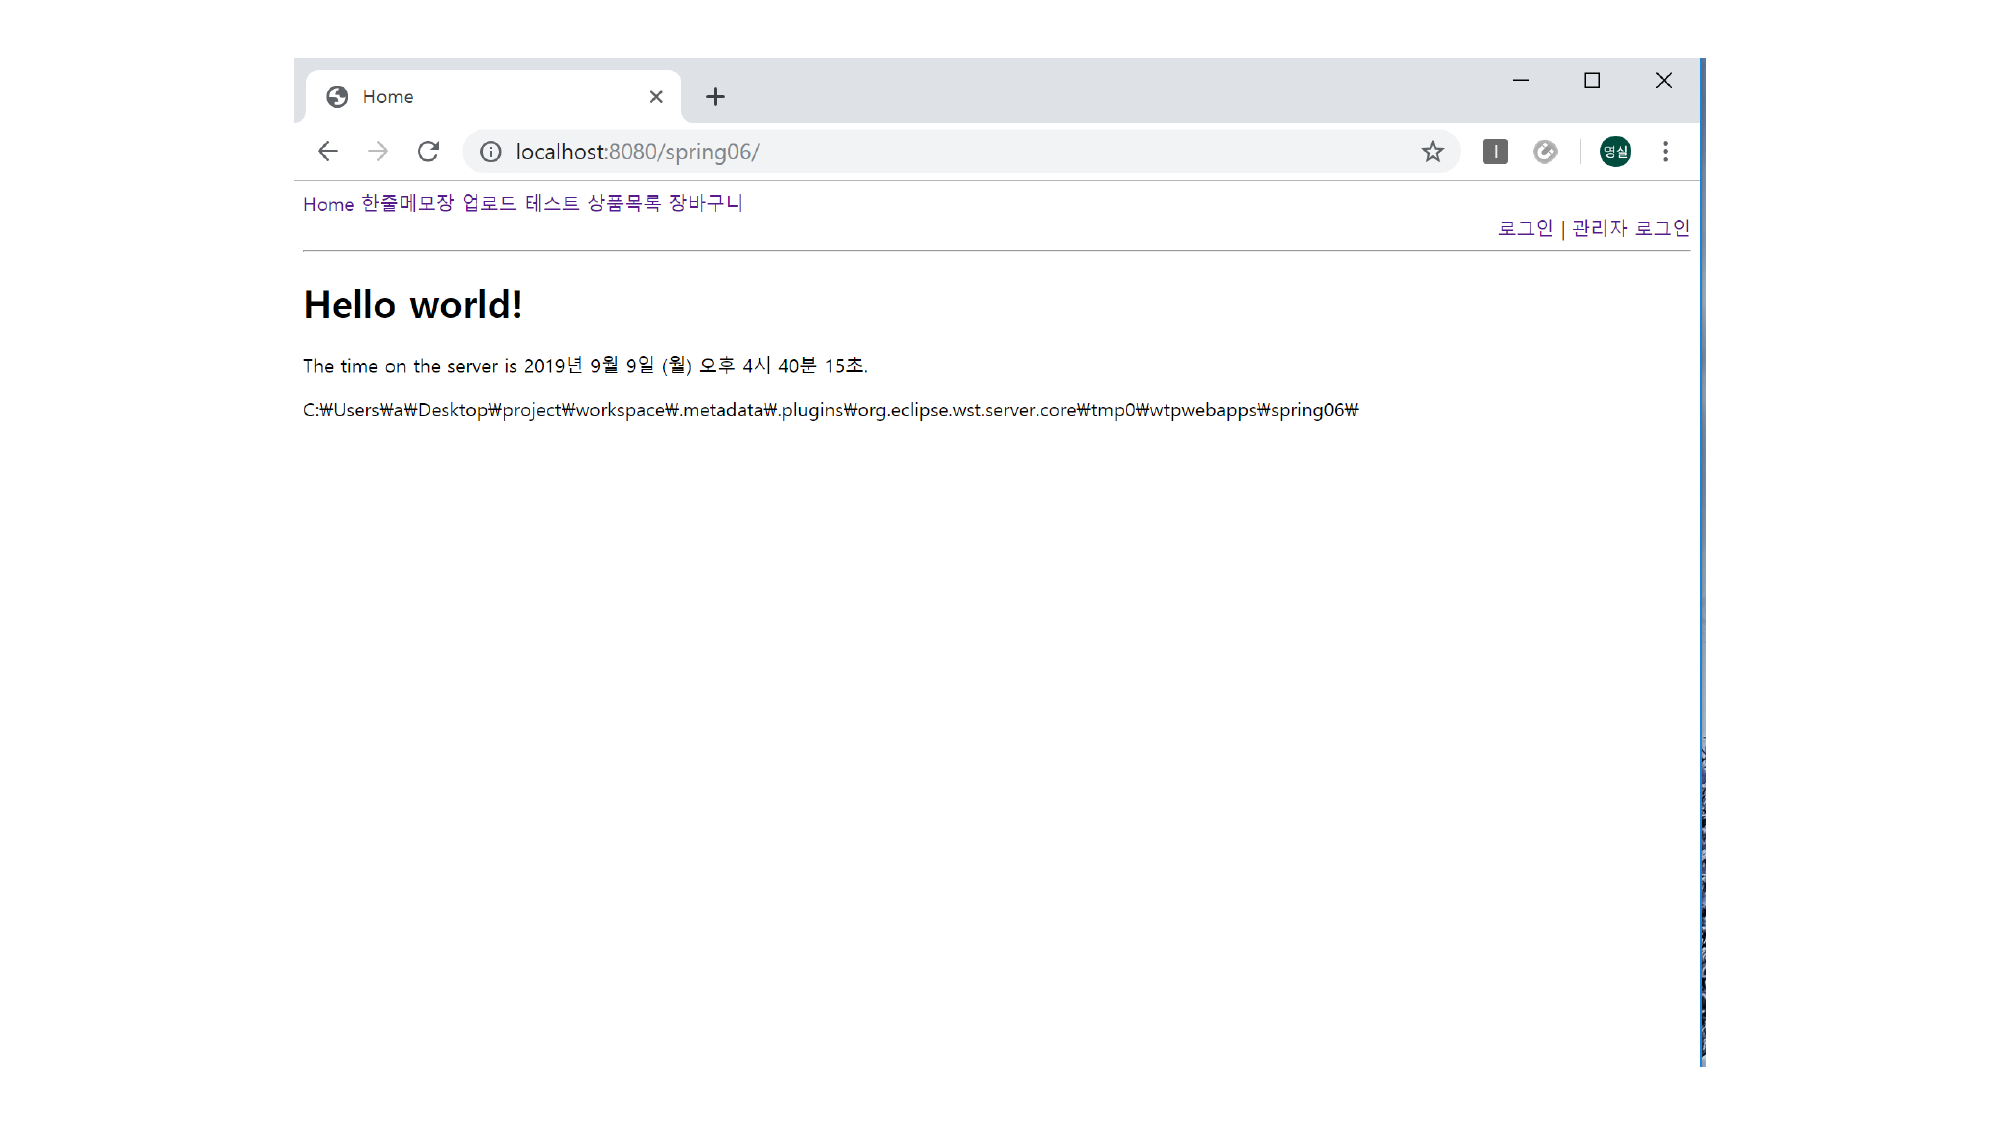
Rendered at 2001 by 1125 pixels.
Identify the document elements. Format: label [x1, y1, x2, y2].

picture [294, 58, 1706, 1067]
